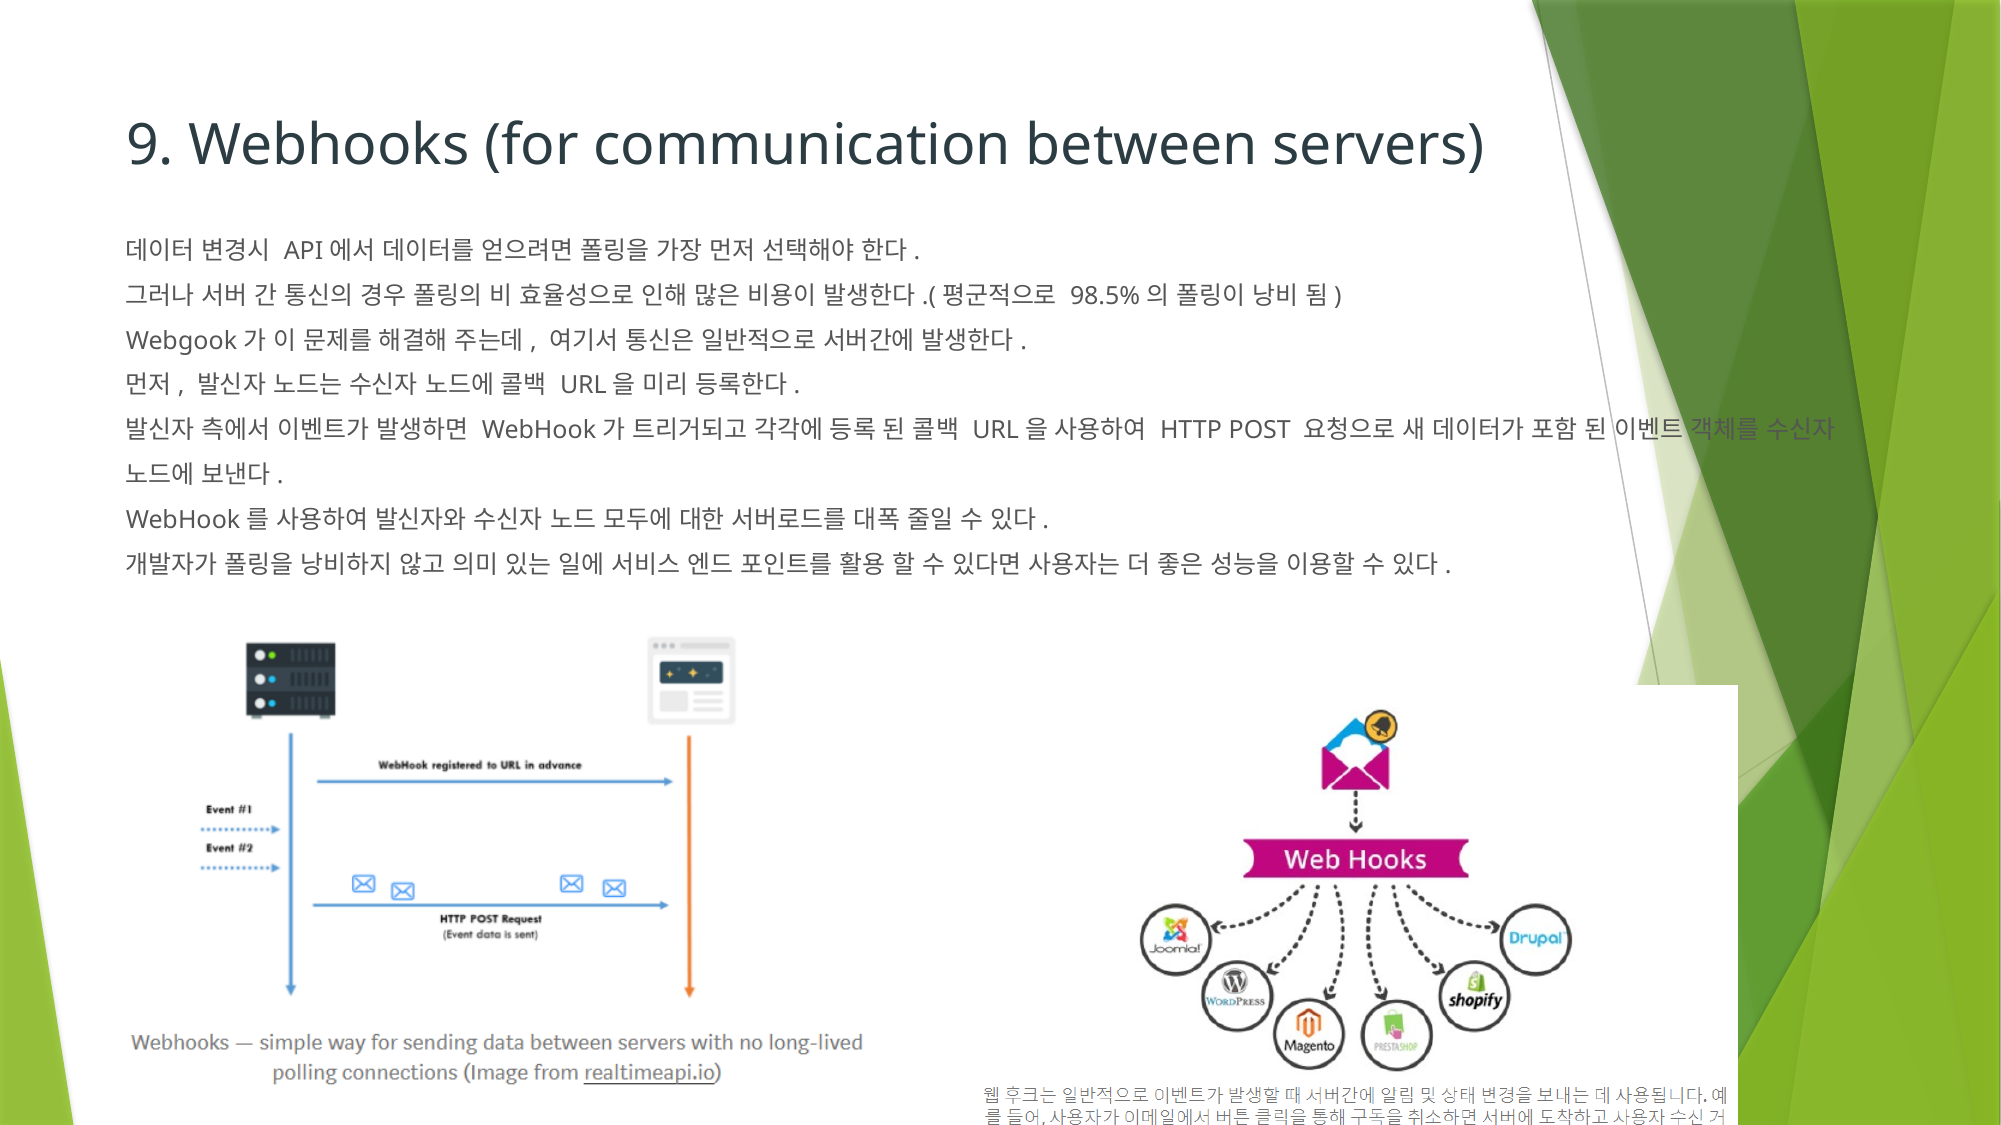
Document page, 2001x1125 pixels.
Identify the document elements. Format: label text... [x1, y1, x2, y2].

text_box 데이터 변경시 API에서 데이터를 얻으려면 폴링을 가장 먼저 선택해야 한다. 그러나 서버 간 통신의 경우 폴링의 비 효율성으로 인해 많은 비용이 발생한다.(평군적으로 98.5%의 폴링이 낭비 됨) Webgook가 이 문제를 해결해 주는데, 여기서 통신은 일반적으로 서버간에 발생한다. 먼저, 발신자 노드는 수신자 노드에 콜백 URL을 미리 등록한다. 발신자 측에서 이벤트가 발생하면 WebHook가 트리거되고 각각에 등록 된 콜백 URL을 사용하여 HTTP POST 요청으로 새 데이터가 포함 된 이벤트 객체를 수신자 노드에 보낸다. WebHook를 사용하여 발신자와 수신자 노드 모두에 대한 서버로드를 대폭 줄일 수 있다. 개발자가 폴링을 낭비하지 않고 의미 있는 일에 서비스 엔드 포인트를 활용 할 수 있다면 사용자는 더 좋은 성능을 이용할 수 있다. [111, 212, 1886, 586]
picture [969, 685, 1738, 1125]
picture [110, 613, 879, 1107]
title 9. Webhooks (for communication between servers) [111, 99, 1781, 185]
